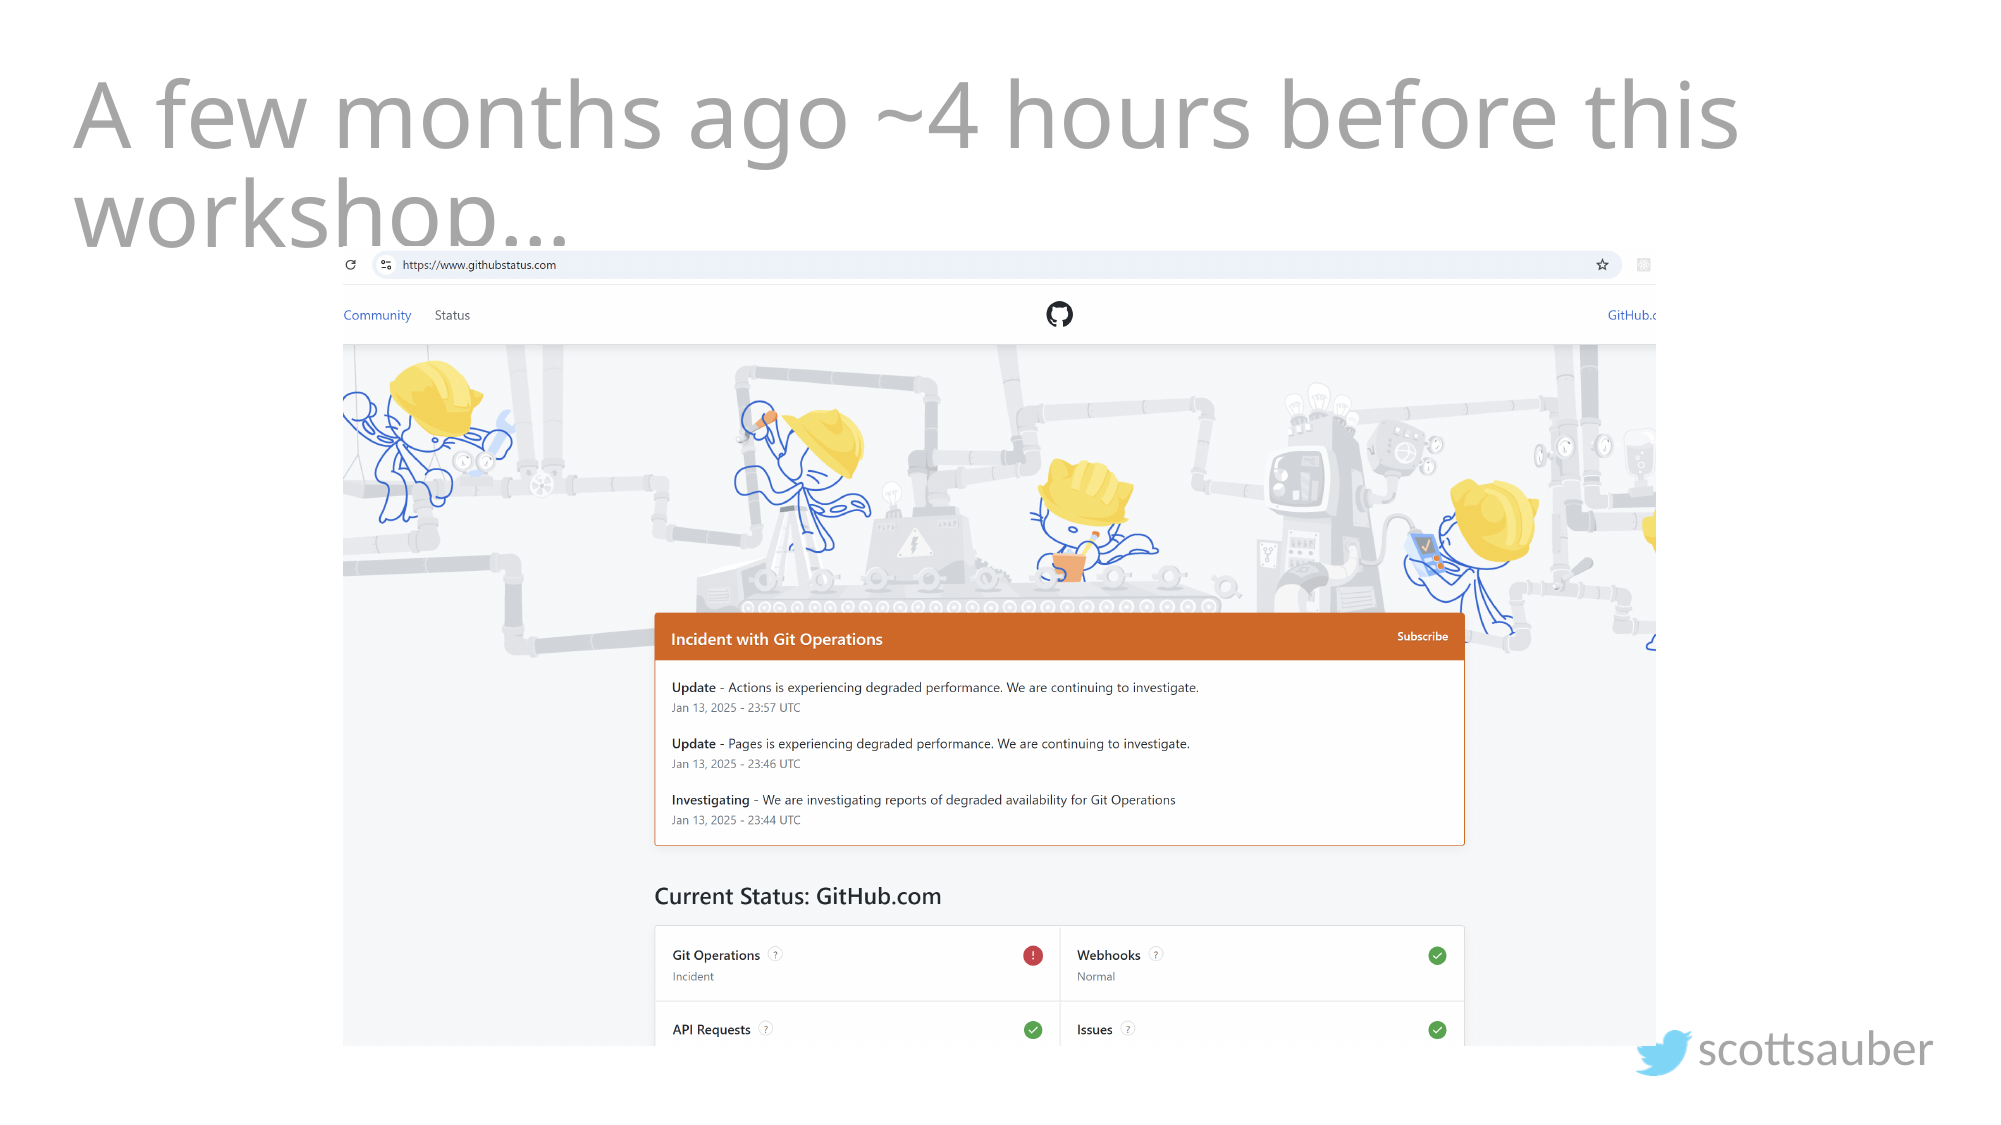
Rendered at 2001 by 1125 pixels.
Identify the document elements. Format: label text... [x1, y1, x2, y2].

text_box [1635, 1014, 1986, 1093]
title A few months ago ~4 hours before this workshop… [58, 59, 1986, 278]
picture [343, 246, 1656, 1046]
